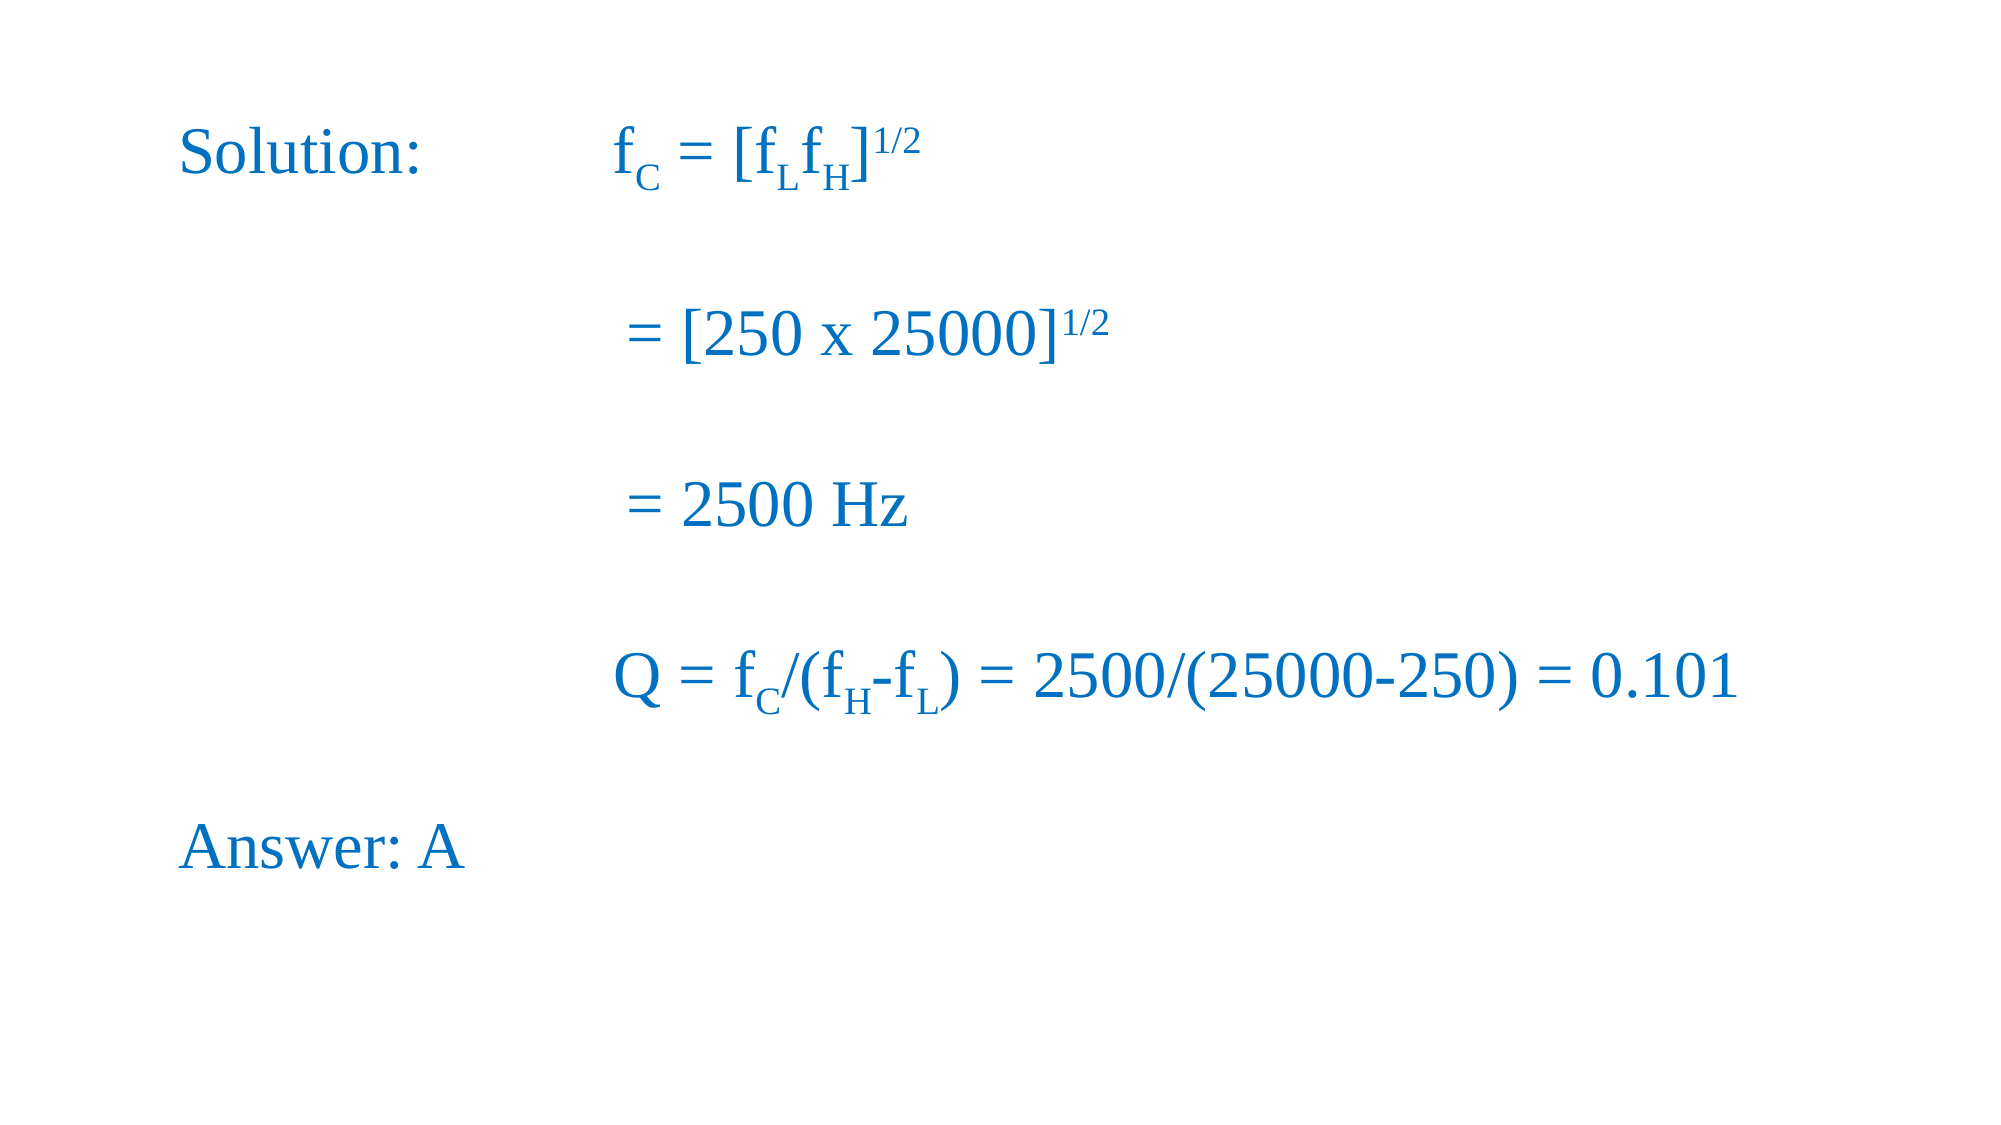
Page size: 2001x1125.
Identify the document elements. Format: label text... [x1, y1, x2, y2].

text_box Solution: fC = [fLfH]1/2 = [250 x 25000]1/2 = 2500 Hz Q = fC/(fH-fL) = 2500/(25000-250) = 0.101 Answer: A [163, 99, 1895, 981]
